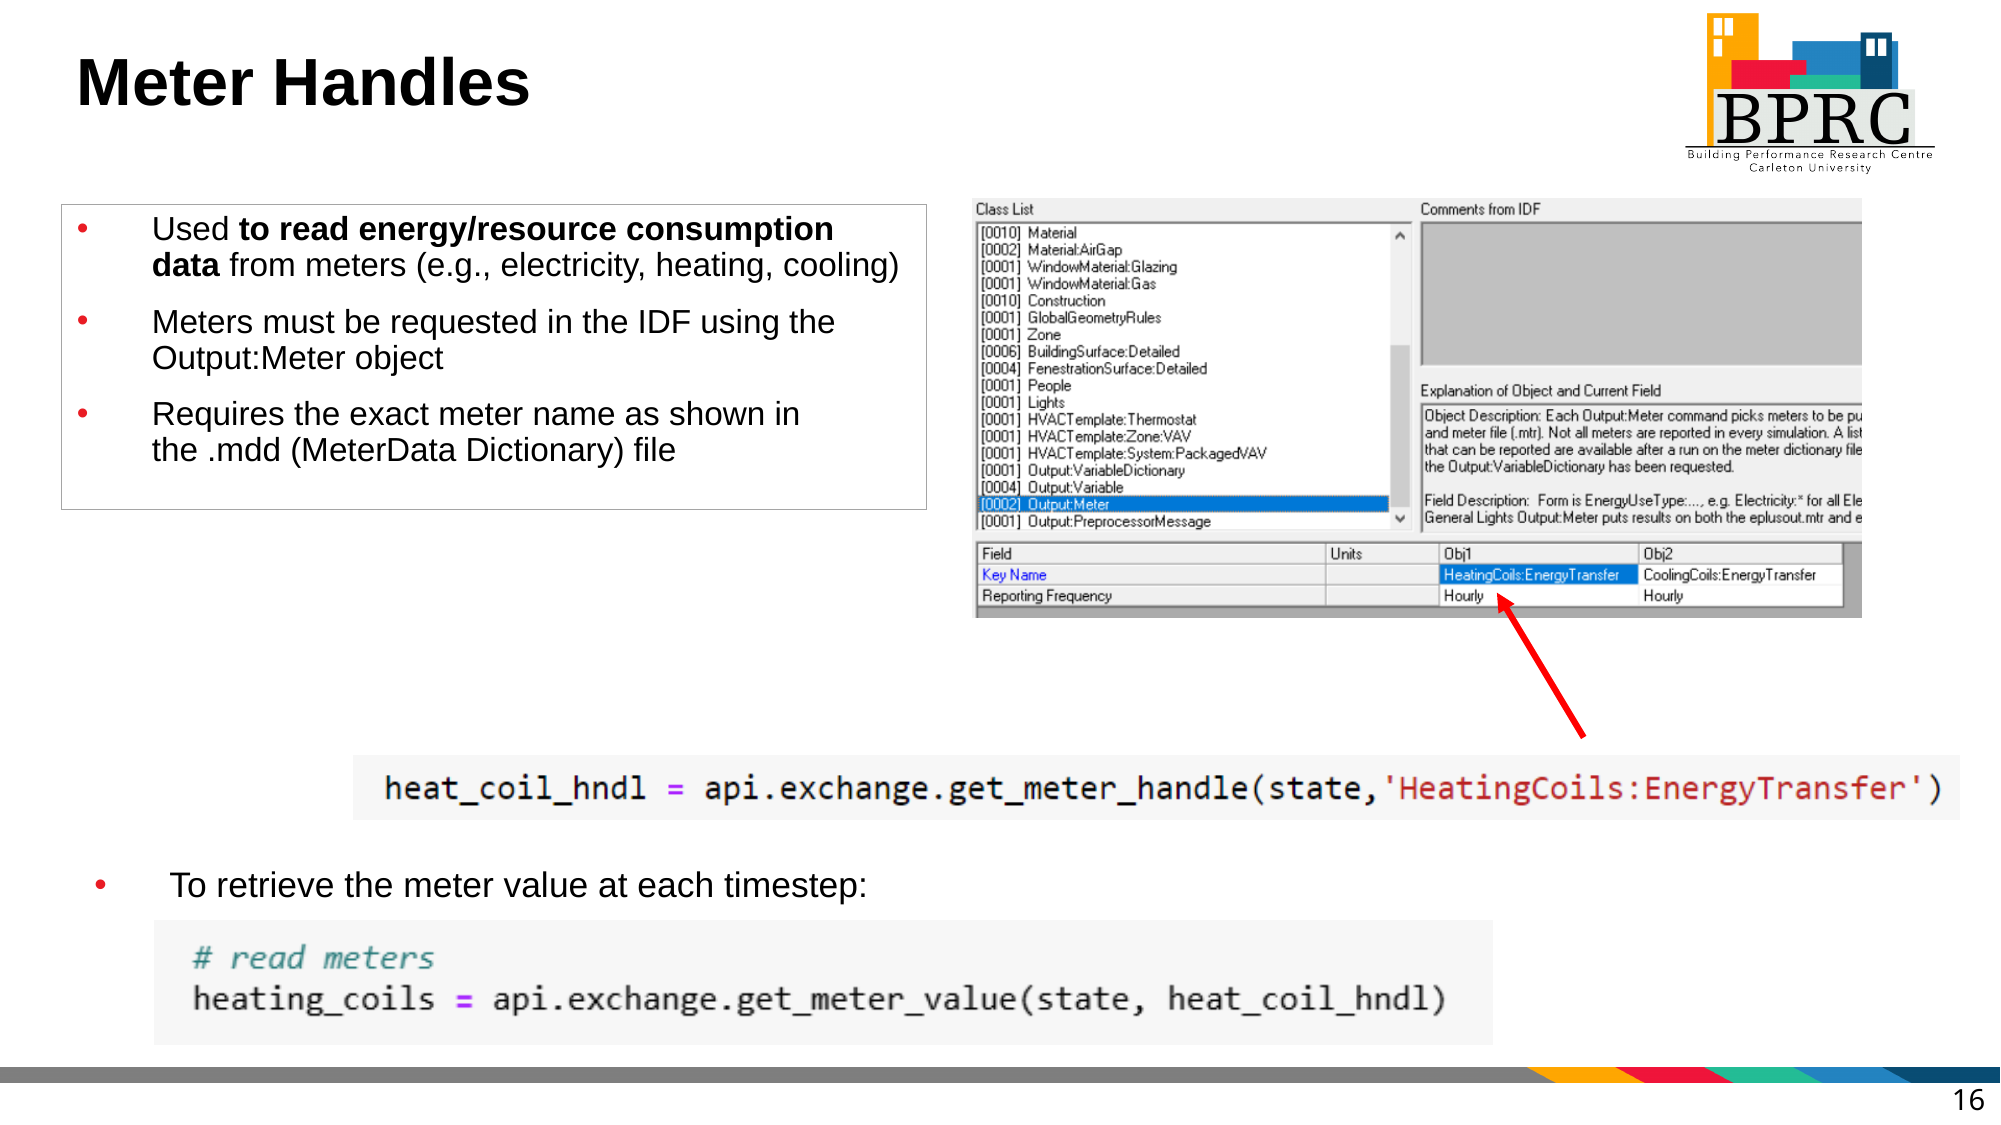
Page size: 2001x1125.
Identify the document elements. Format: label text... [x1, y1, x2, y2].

title Meter Handles [61, 0, 1668, 168]
picture [972, 198, 1862, 618]
list Used to read energy/resource consumption data from meters (e.g., electricity, heating, cooling) Meters must be requested in the IDF using the Output:Meter object Requires the exact meter name as shown in the .mdd (MeterData Dictionary) file [61, 204, 927, 510]
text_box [1496, 592, 1584, 738]
picture [1667, 10, 1962, 176]
picture [353, 755, 1960, 820]
picture [154, 920, 1493, 1045]
picture [0, 1067, 2000, 1083]
text_box To retrieve the meter value at each timestep: [79, 859, 1568, 913]
